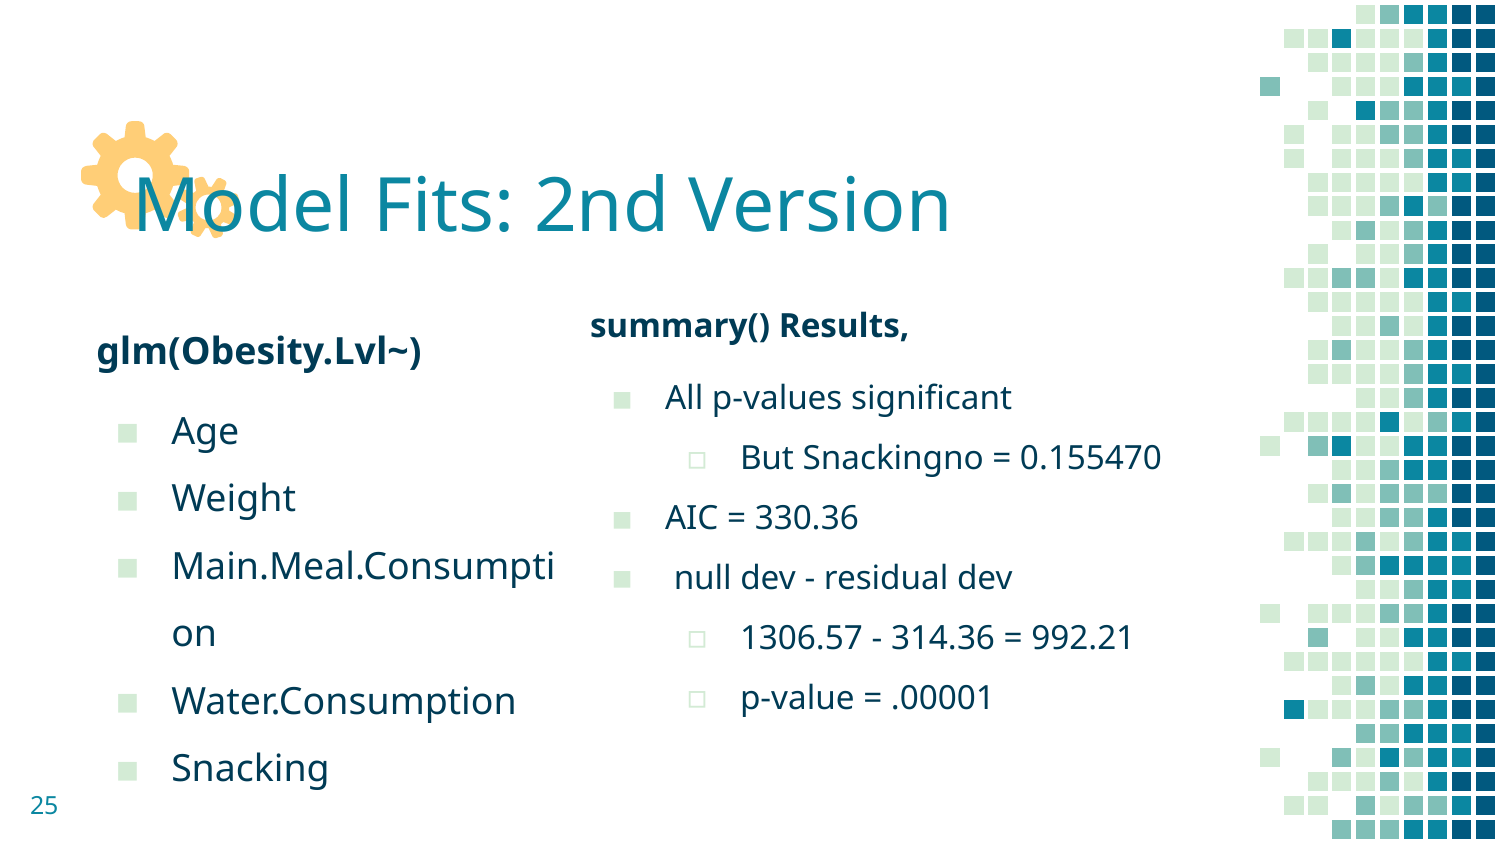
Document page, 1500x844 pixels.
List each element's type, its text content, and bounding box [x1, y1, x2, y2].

list glm(Obesity.Lvl~) Age Weight Main.Meal.Consumption Water.Consumption Snacking [81, 289, 575, 796]
slide_number 25 [15, 774, 105, 839]
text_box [80, 120, 240, 239]
title Model Fits: 2nd Version [117, 121, 1227, 262]
